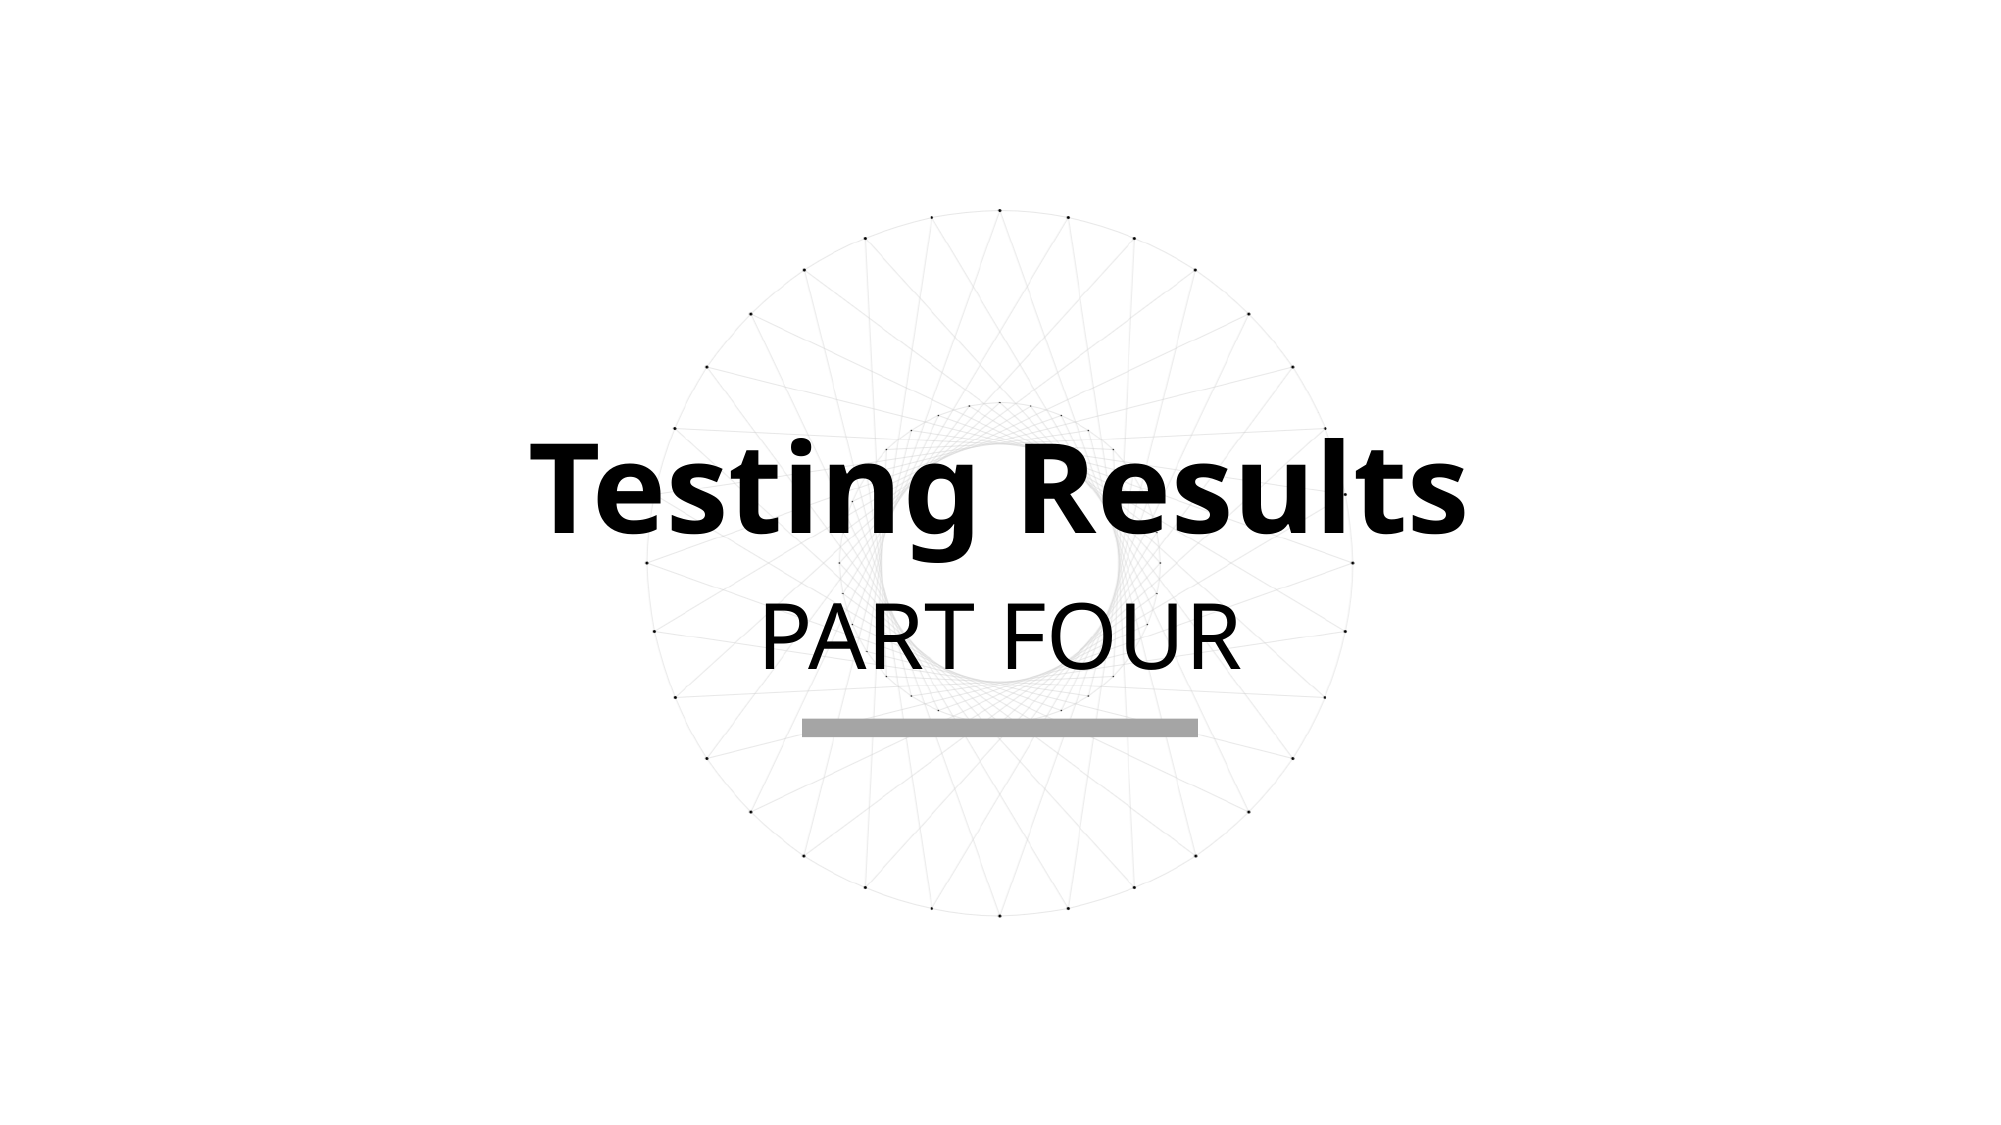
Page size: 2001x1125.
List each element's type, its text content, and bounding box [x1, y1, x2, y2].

picture [663, 699, 1348, 932]
list PART FOUR [381, 581, 1619, 699]
picture [672, 193, 1339, 404]
text_box [801, 718, 1199, 738]
list Testing Results [381, 404, 1619, 581]
